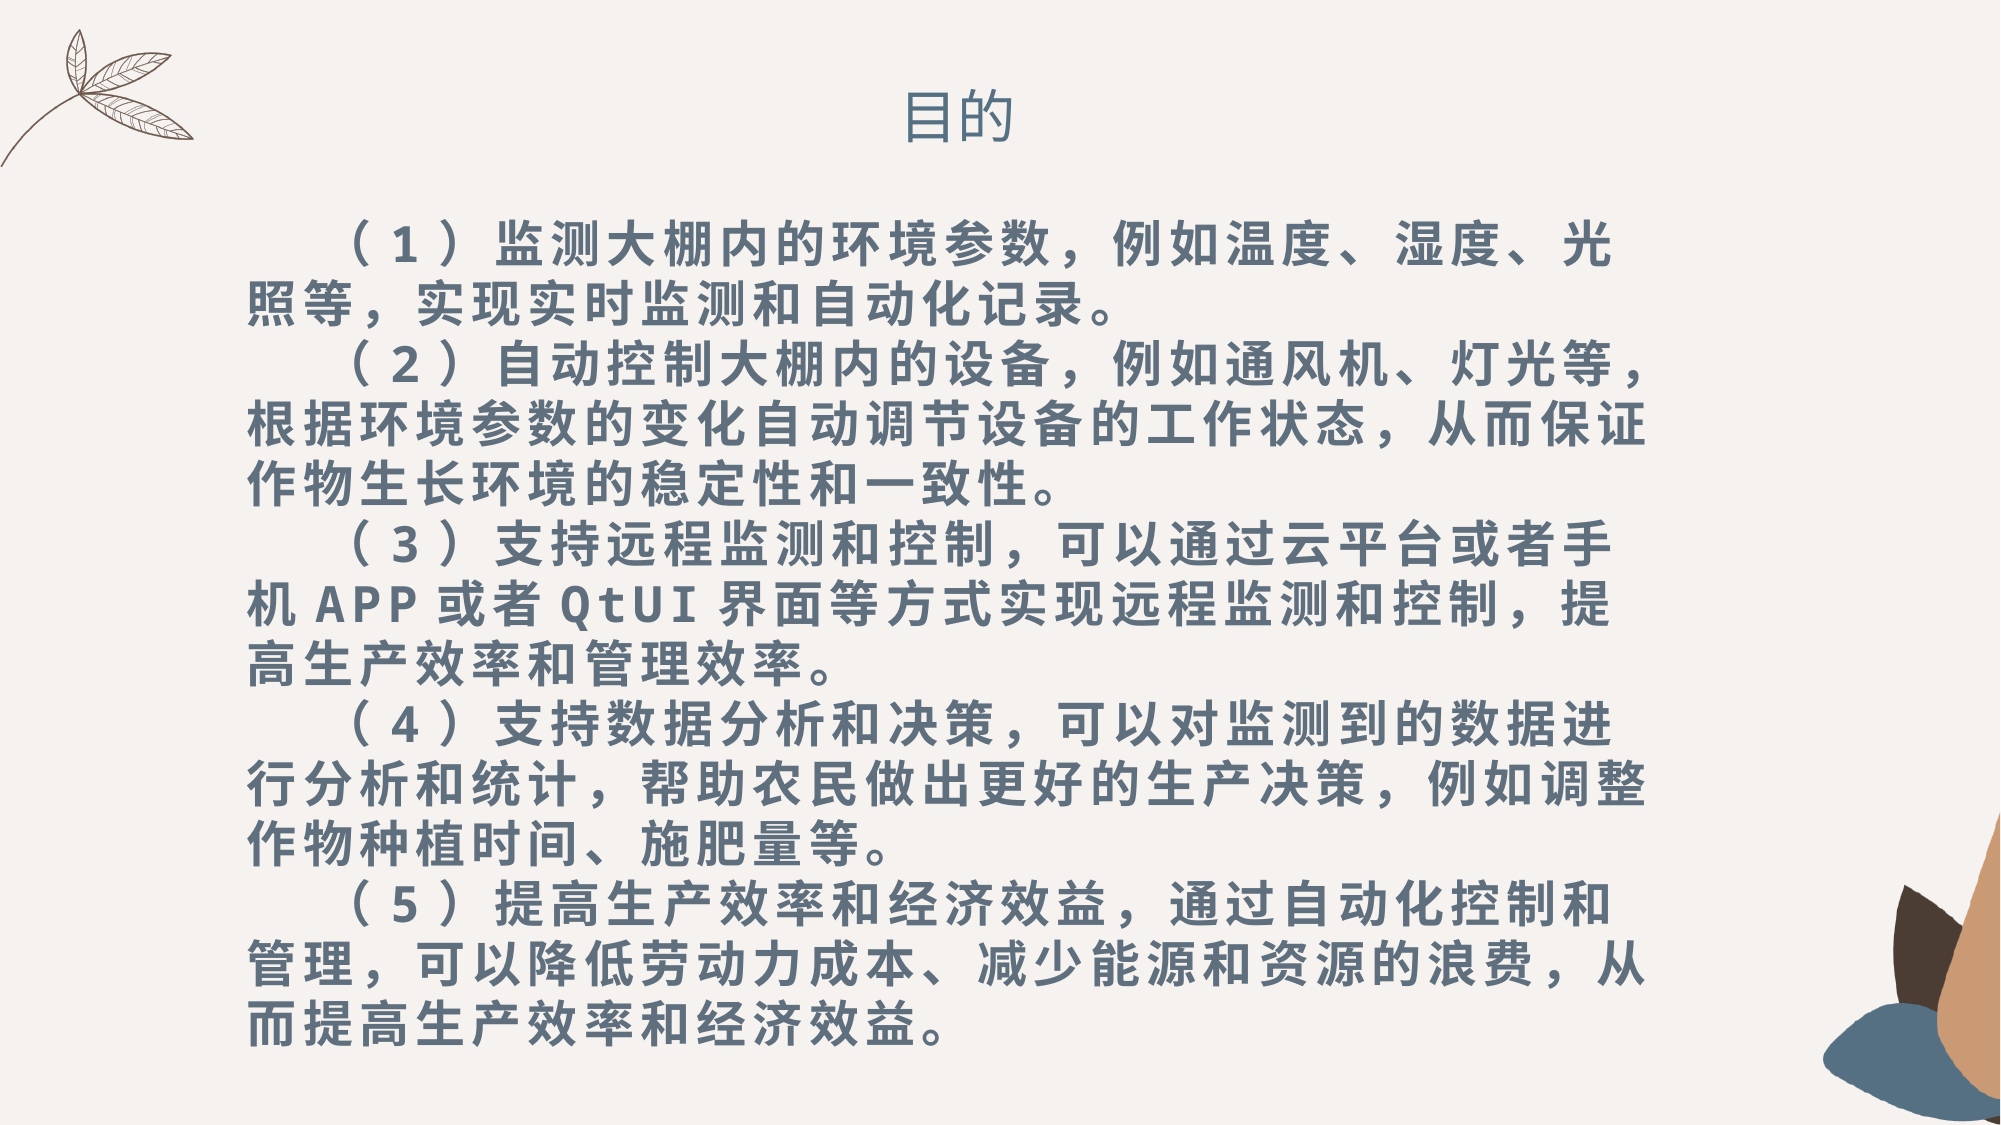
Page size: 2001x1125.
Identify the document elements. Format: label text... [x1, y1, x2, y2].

text_box 目的 [884, 72, 1031, 158]
picture [0, 29, 194, 167]
picture [1822, 805, 2001, 1125]
text_box （1）监测大棚内的环境参数，例如温度、湿度、光照等，实现实时监测和自动化记录。 （2）自动控制大棚内的设备，例如通风机、灯光等，根据环境参数的变化自动调节设备的工作状态，从而保证作物生长环境的稳定性和一致性。 （3）支持远程监测和控制，可以通过云平台或者手机APP或者QtUI界面等方式实现远程监测和控制，提高生产效率和管理效率。 （4）支持数据分析和决策，可以对监测到的数据进行分析和统计，帮助农民做出更好的生产决策，例如调整作物种植时间、施肥量等。 （5）提高生产效率和经济效益，通过自动化控制和管理，可以降低劳动力成本、减少能源和资源的浪费，从而提高生产效率和经济效益。 [232, 205, 1672, 646]
